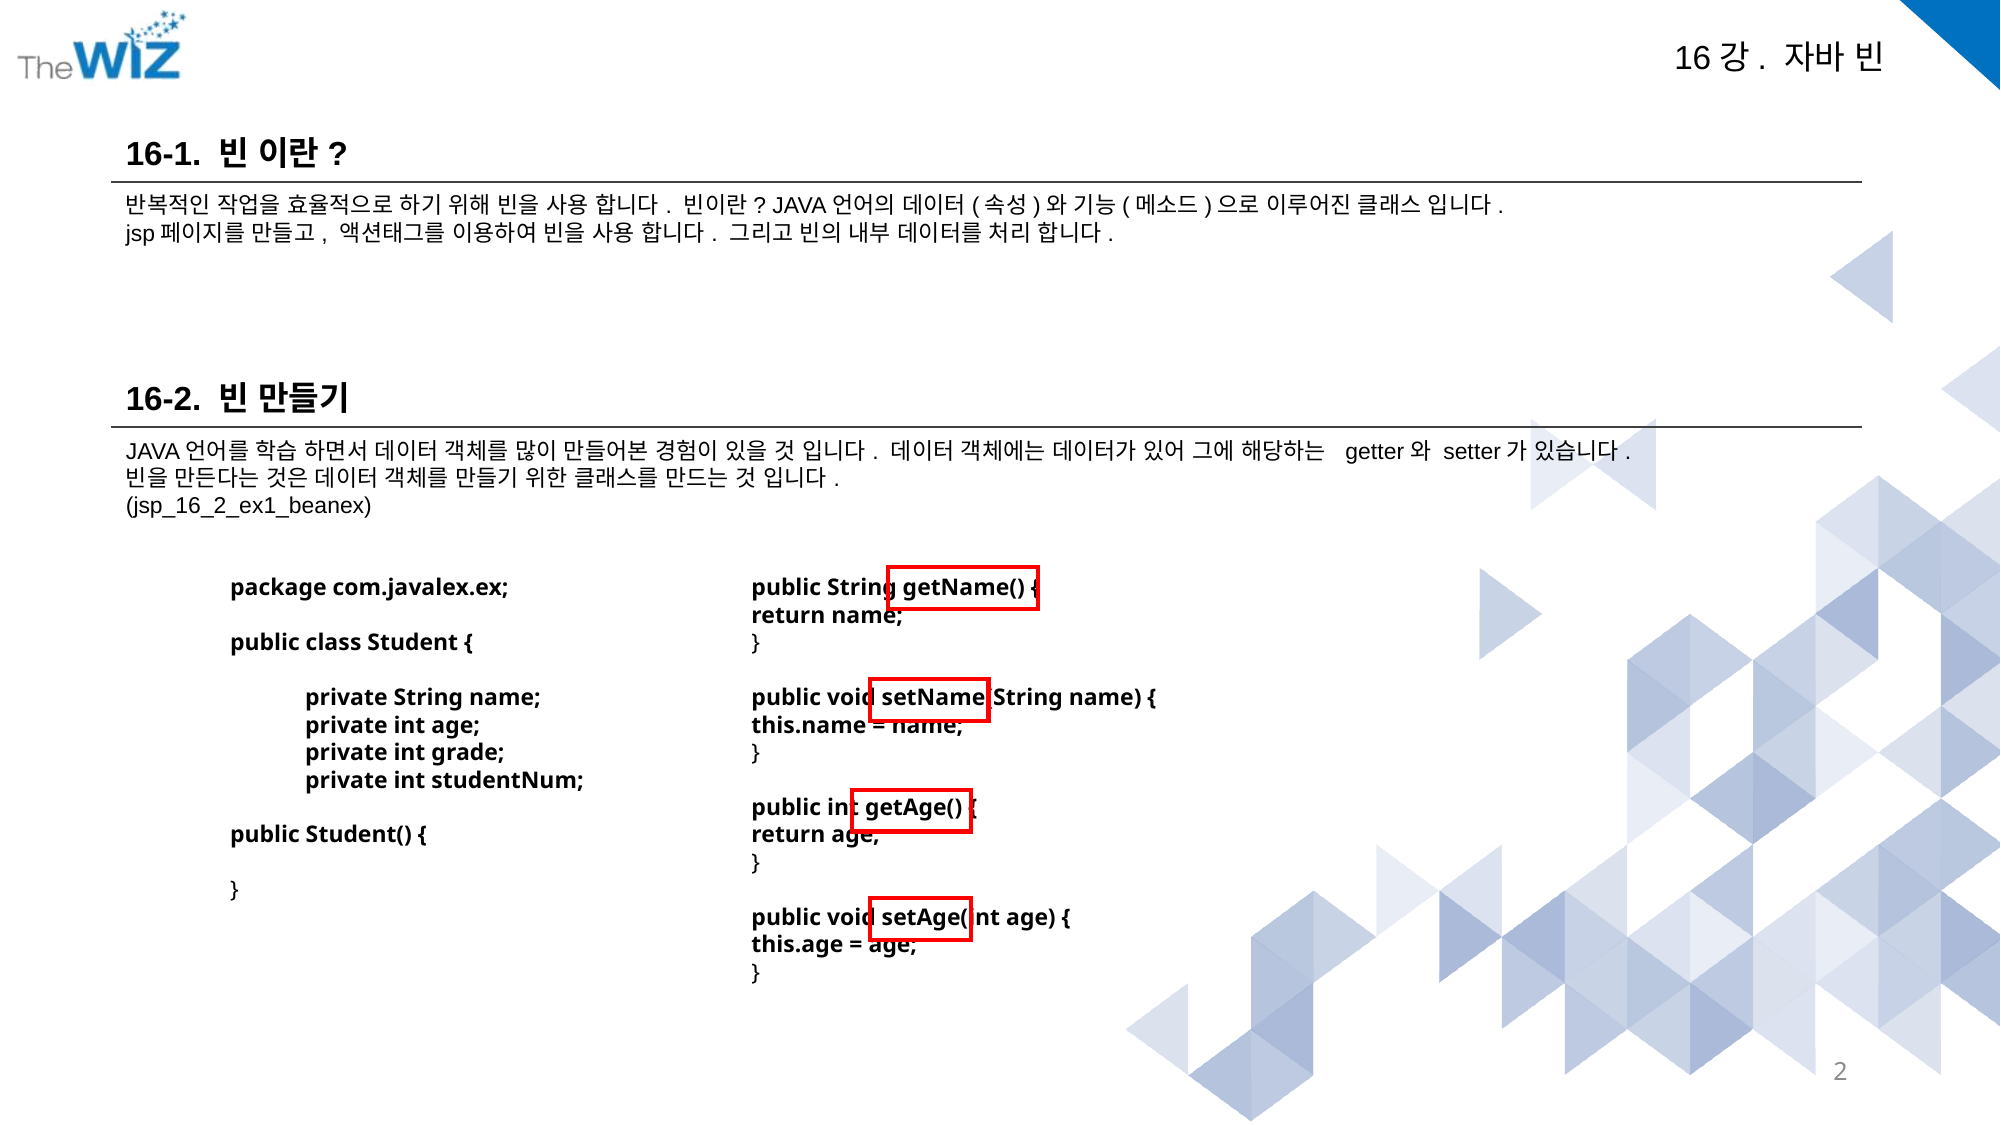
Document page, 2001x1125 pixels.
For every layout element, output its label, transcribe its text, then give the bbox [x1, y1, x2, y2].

text_box 16-2. 빈 만들기 [111, 370, 1863, 425]
text_box [887, 566, 1039, 610]
text_box JAVA언어를 학습 하면서 데이터 객체를 많이 만들어본 경험이 있을 것 입니다. 데이터 객체에는 데이터가 있어 그에 해당하는 getter와 setter가 있습니다. 빈을 만든다는 것은 데이터 객체를 만들기 위한 클래스를 만드는 것 입니다. (jsp_16_2_ex1_beanex) [111, 428, 1863, 526]
text_box [851, 789, 972, 833]
text_box 반복적인 작업을 효율적으로 하기 위해 빈을 사용 합니다. 빈이란? JAVA언어의 데이터(속성)와 기능(메소드)으로 이루어진 클래스 입니다. jsp페이지를 만들고, 액션태그를 이용하여 빈을 사용 합니다. 그리고 빈의 내부 데이터를 처리 합니다. [111, 183, 1863, 253]
slide_number 2 [1412, 1042, 1863, 1103]
text_box 16-1. 빈 이란? [111, 124, 1863, 180]
text_box [869, 678, 990, 722]
text_box public String getName() { return name; } public void setName(String name) { this.name = name; } public int getAge() { return age; } public void setAge(int age) { this.age = age; } [736, 565, 1174, 993]
picture [0, 0, 215, 90]
text_box [869, 897, 972, 941]
text_box package com.javalex.ex; public class Student { private String name; private int age; private int grade; private int studentNum; public Student() { } [215, 565, 736, 910]
